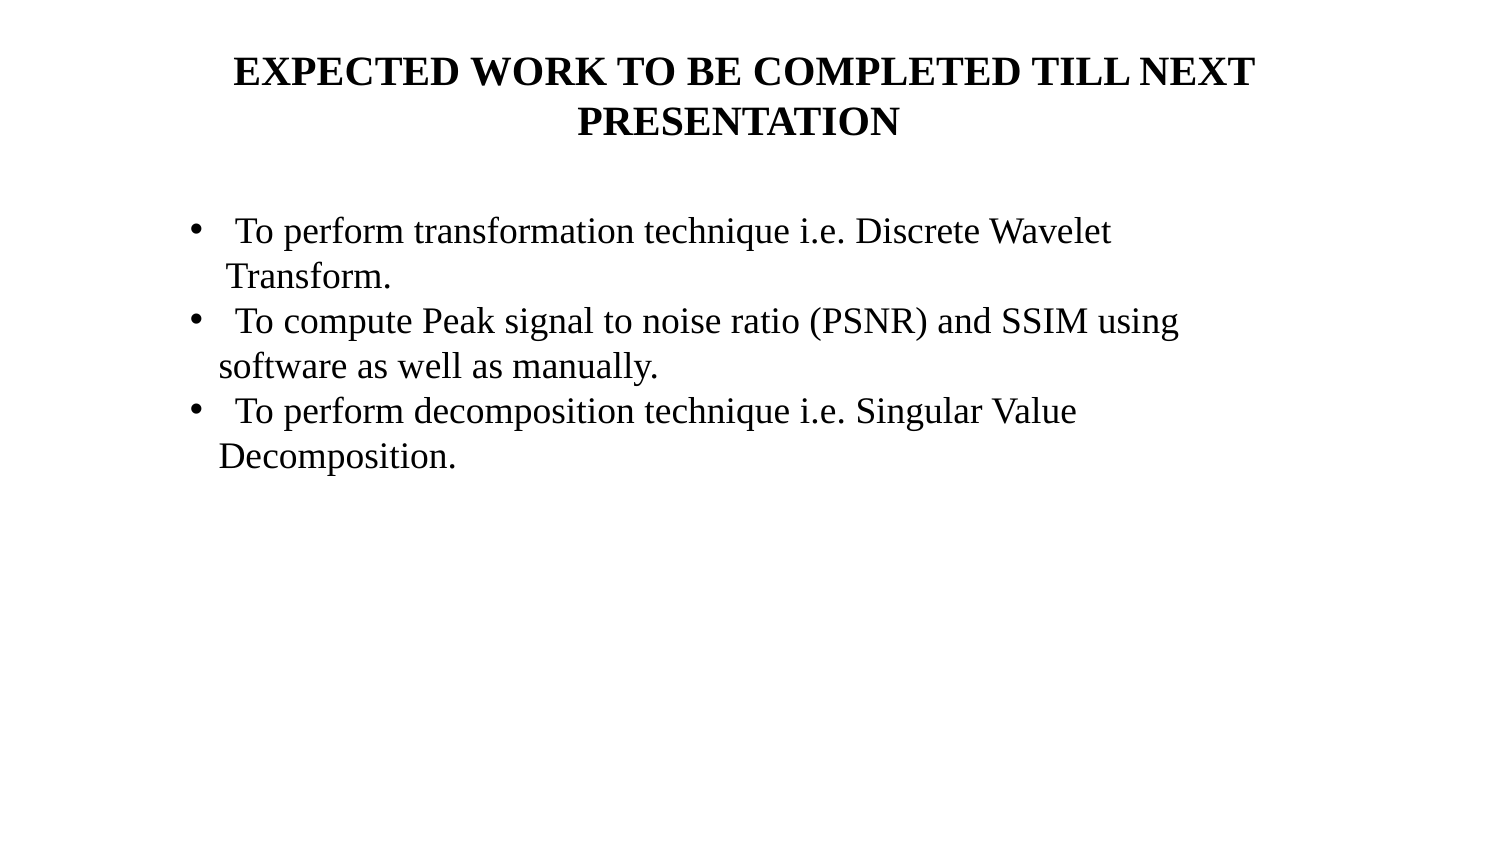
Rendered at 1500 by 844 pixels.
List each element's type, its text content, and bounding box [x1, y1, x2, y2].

text_box To perform transformation technique i.e. Discrete Wavelet Transform. To compute Peak signal to noise ratio (PSNR) and SSIM using software as well as manually. To perform decomposition technique i.e. Singular Value Decomposition. [175, 198, 1298, 484]
text_box EXPECTED WORK TO BE COMPLETED TILL NEXT PRESENTATION [120, 36, 1368, 151]
